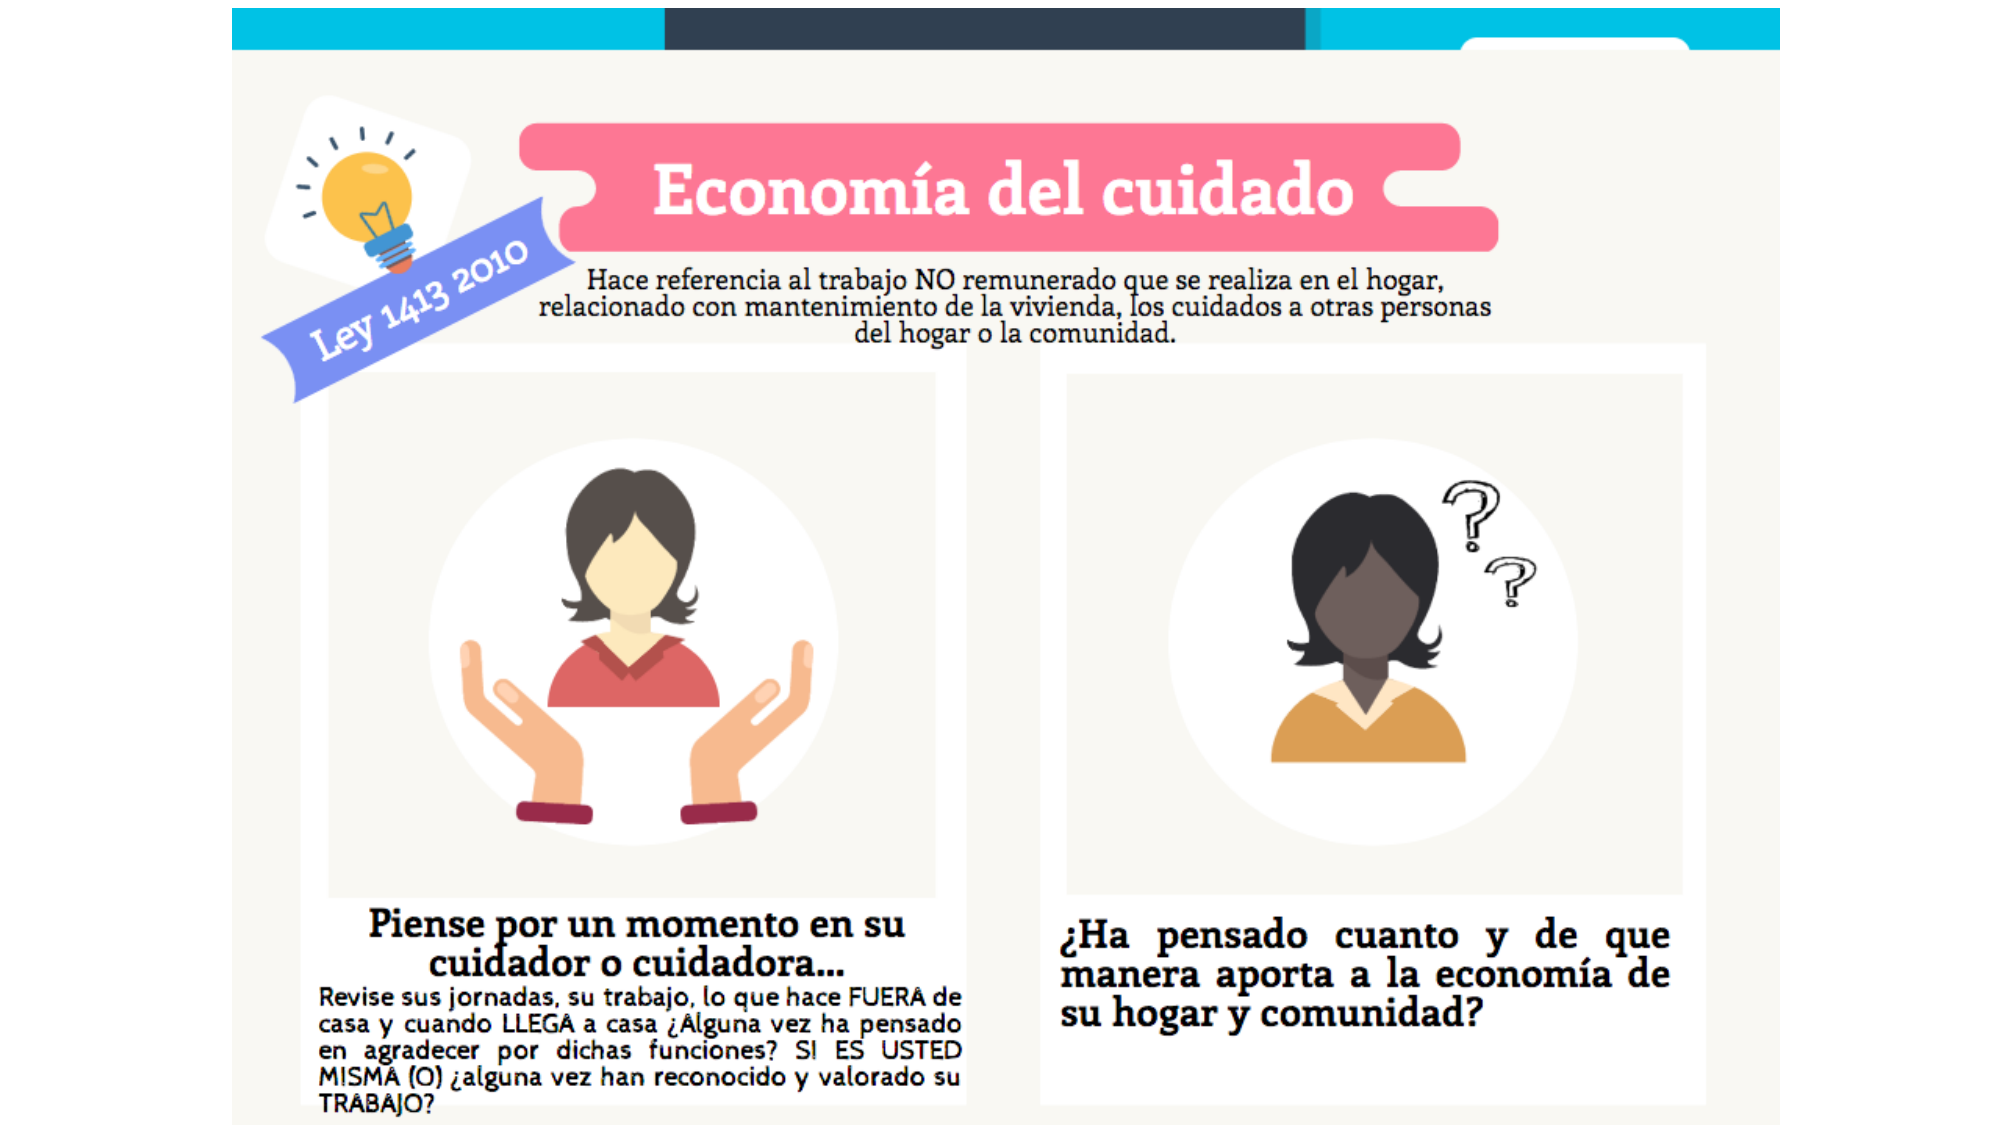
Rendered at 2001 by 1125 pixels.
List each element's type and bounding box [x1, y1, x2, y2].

picture [232, 8, 1780, 1125]
